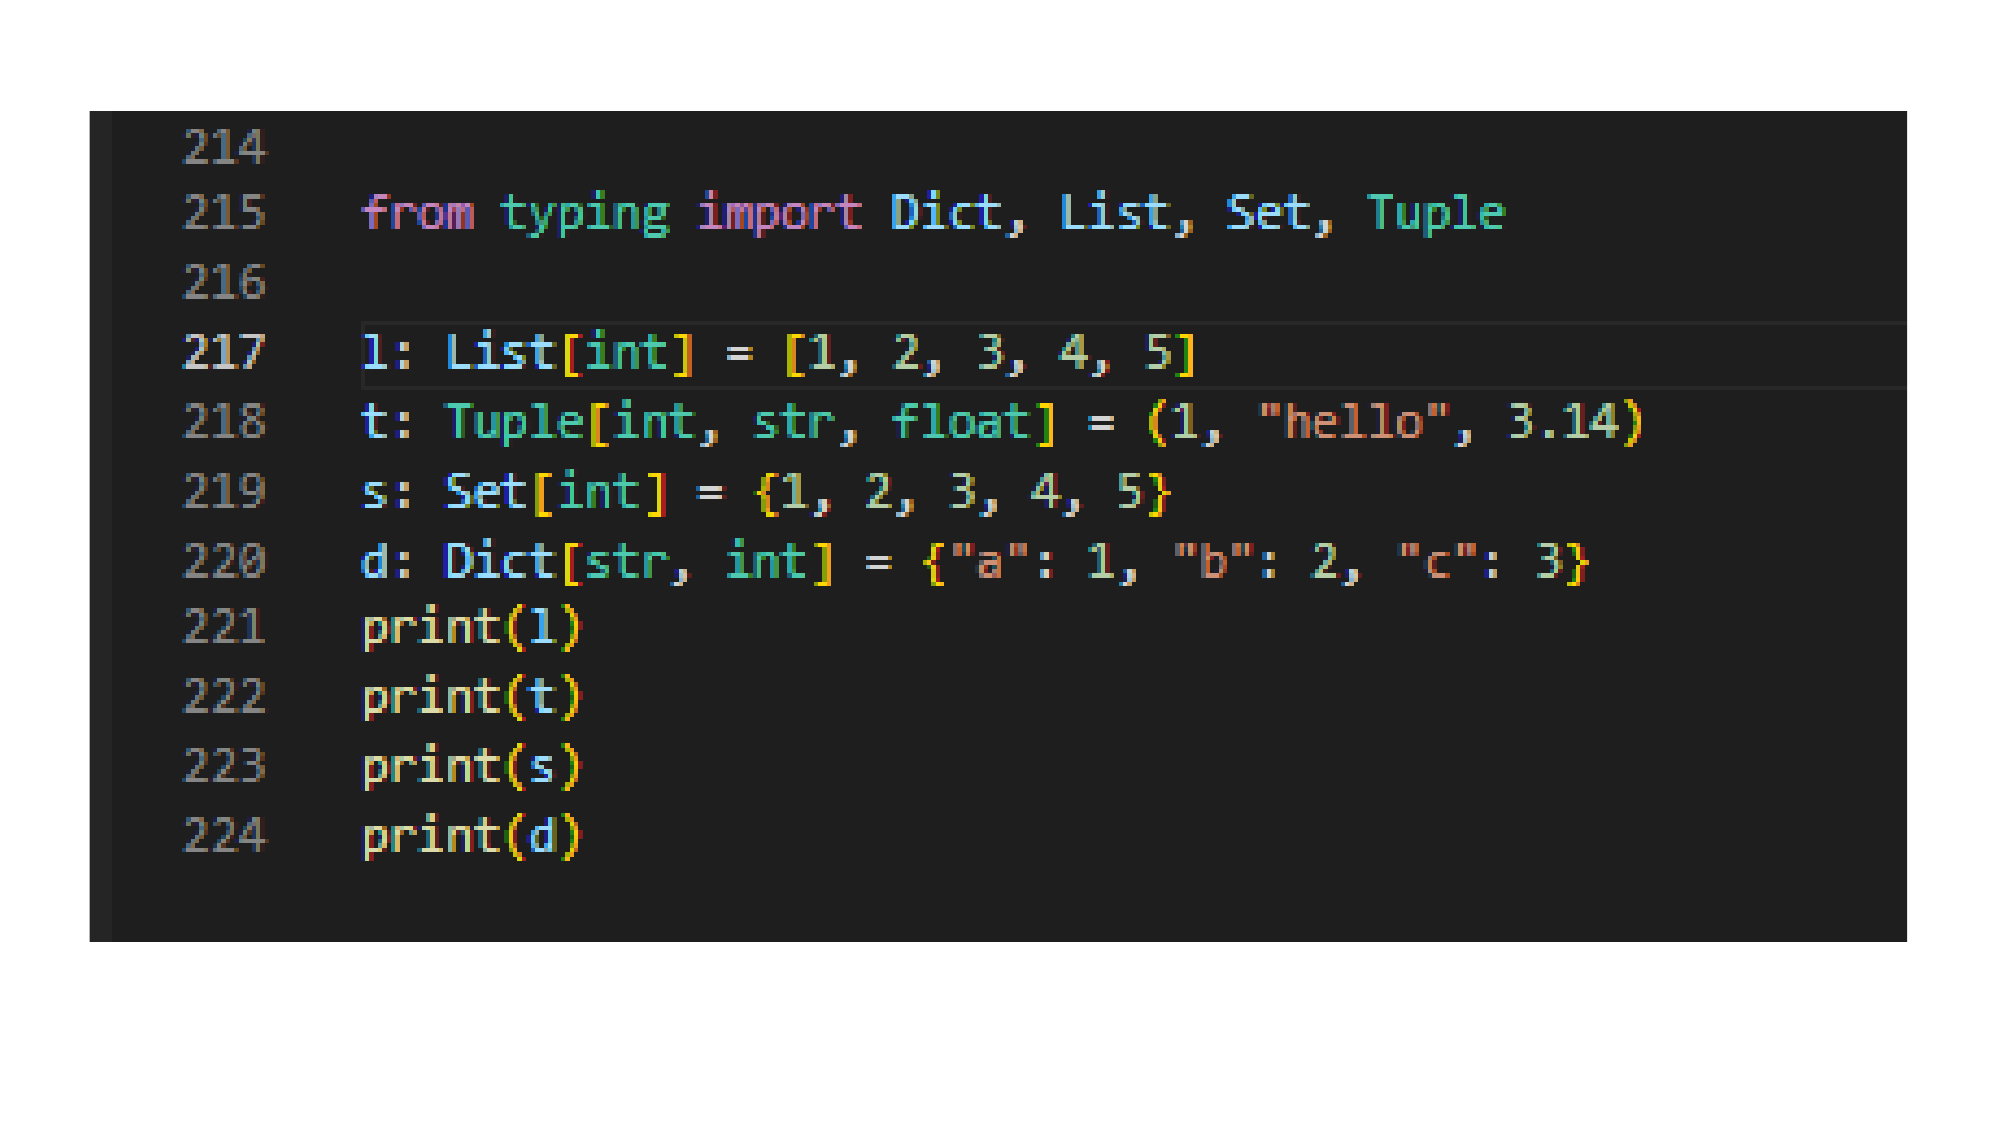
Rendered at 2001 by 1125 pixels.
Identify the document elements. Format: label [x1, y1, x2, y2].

picture [89, 111, 1908, 942]
